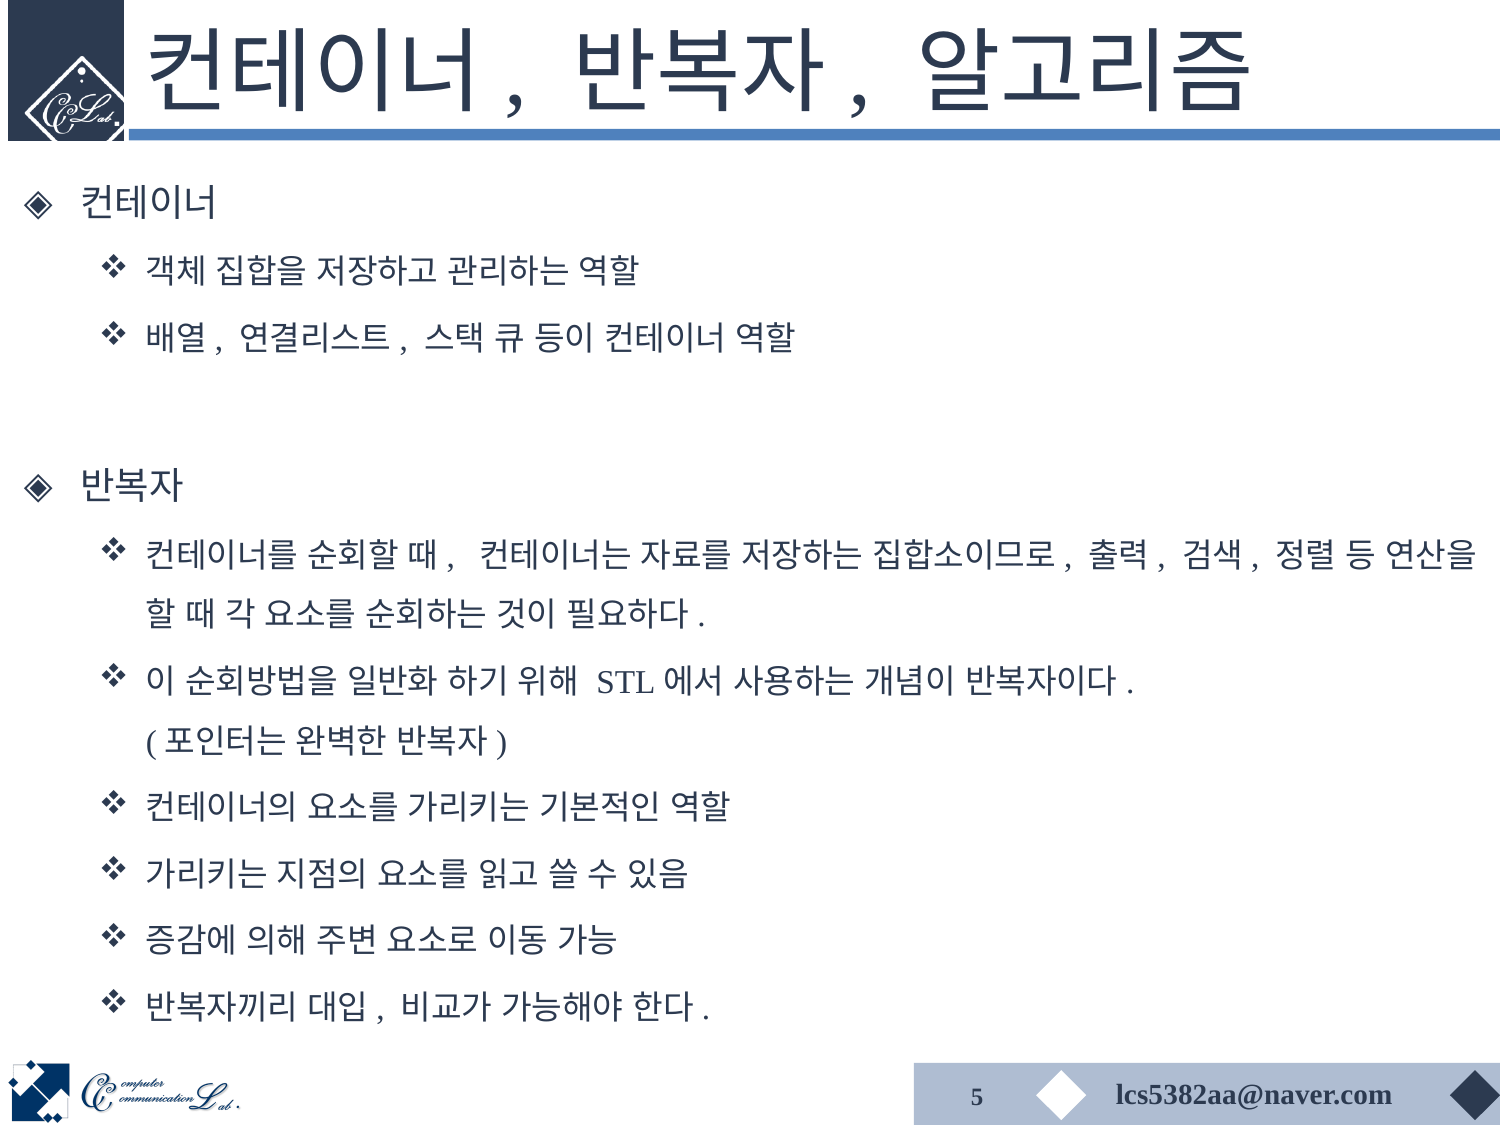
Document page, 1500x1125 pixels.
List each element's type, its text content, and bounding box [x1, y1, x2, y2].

picture [7, 1058, 243, 1125]
title 컨테이너, 반복자, 알고리즘 [129, 10, 1474, 126]
list 컨테이너 객체 집합을 저장하고 관리하는 역할 배열, 연결리스트, 스택 큐 등이 컨테이너 역할 반복자 컨테이너를 순회할 때, 컨테이너는 자료를 저장하는 집합소이므로, 출력, 검색, 정렬 등 연산을 할 때 각 요소를 순회하는 것이 필요하다. 이 순회방법을 일반화 하기 위해 STL에서 사용하는 개념이 반복자이다. (포인터는 완벽한 반복자) 컨테이너의 요소를 가리키는 기본적인 역할 가리키는 지점의 요소를 읽고 쓸 수 있음 증감에 의해 주변 요소로 이동 가능 반복자끼리 대입, 비교가 가능해야 한다. [8, 148, 1493, 1059]
picture [8, 0, 124, 141]
